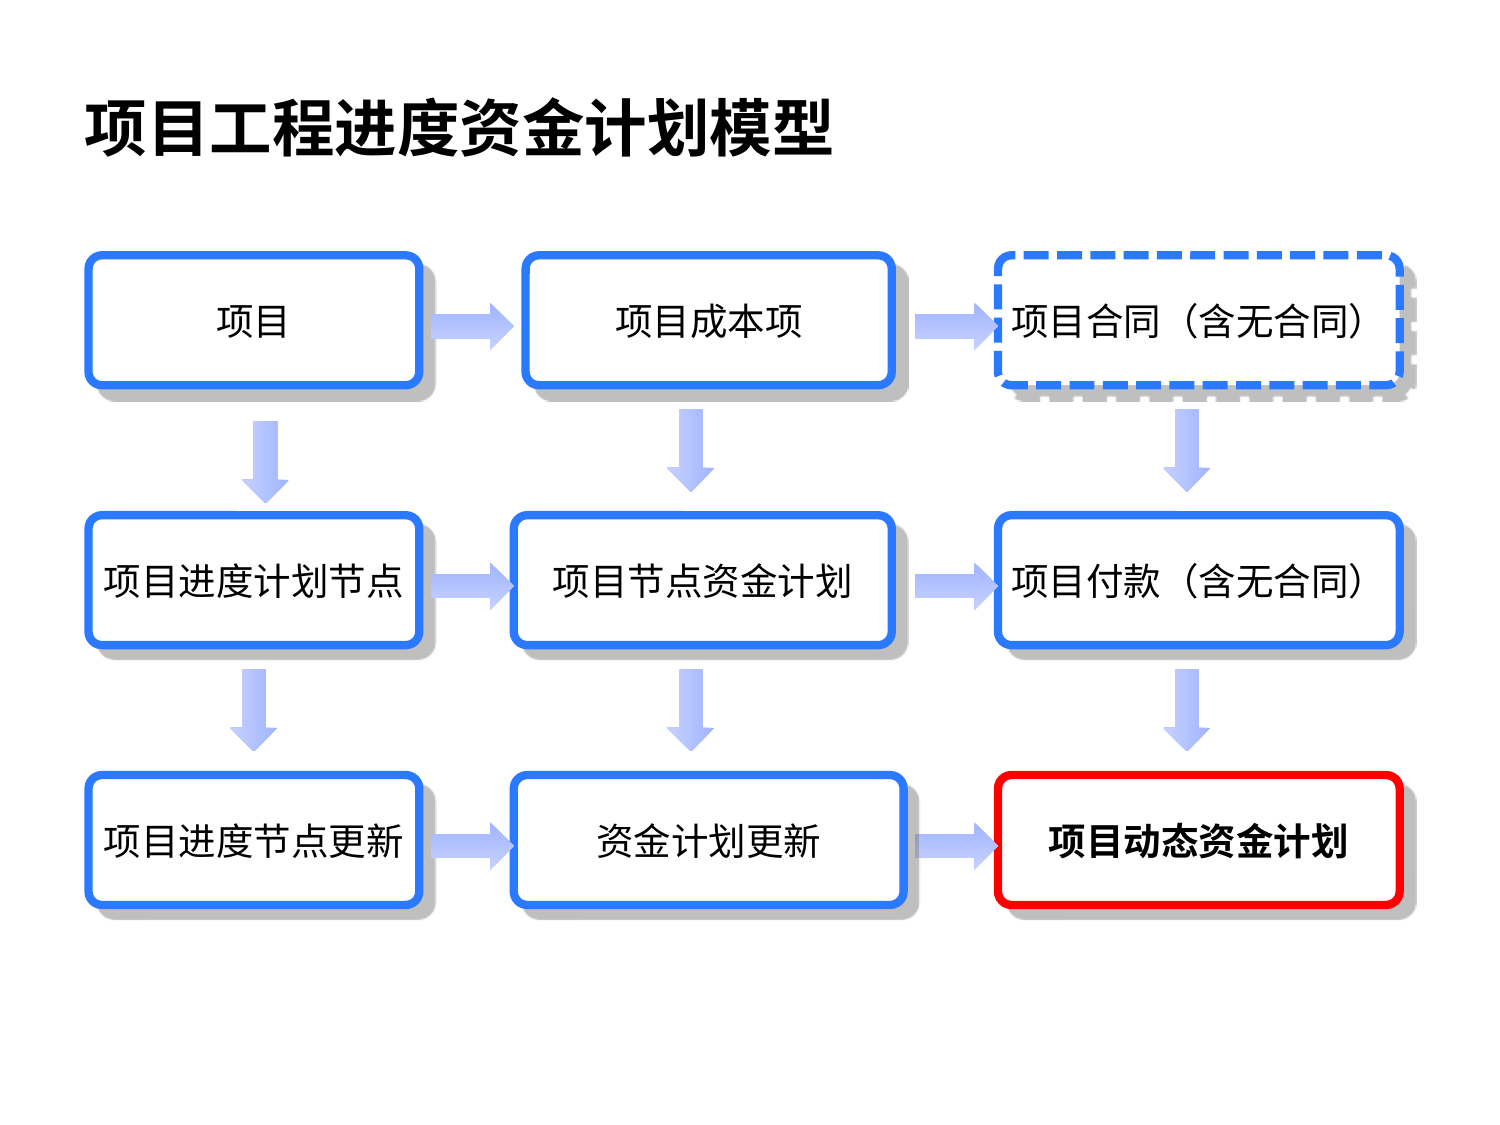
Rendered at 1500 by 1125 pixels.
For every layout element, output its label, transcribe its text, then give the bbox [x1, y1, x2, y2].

text_box 项目付款（含无合同） [997, 515, 1400, 646]
text_box 项目工程进度资金计划模型 [70, 81, 1313, 208]
text_box [915, 302, 998, 350]
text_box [88, 668, 904, 906]
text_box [915, 668, 1400, 906]
text_box [915, 562, 998, 610]
text_box [1163, 408, 1211, 492]
text_box 项目合同（含无合同） [997, 255, 1400, 386]
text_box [430, 408, 892, 646]
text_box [88, 255, 892, 646]
